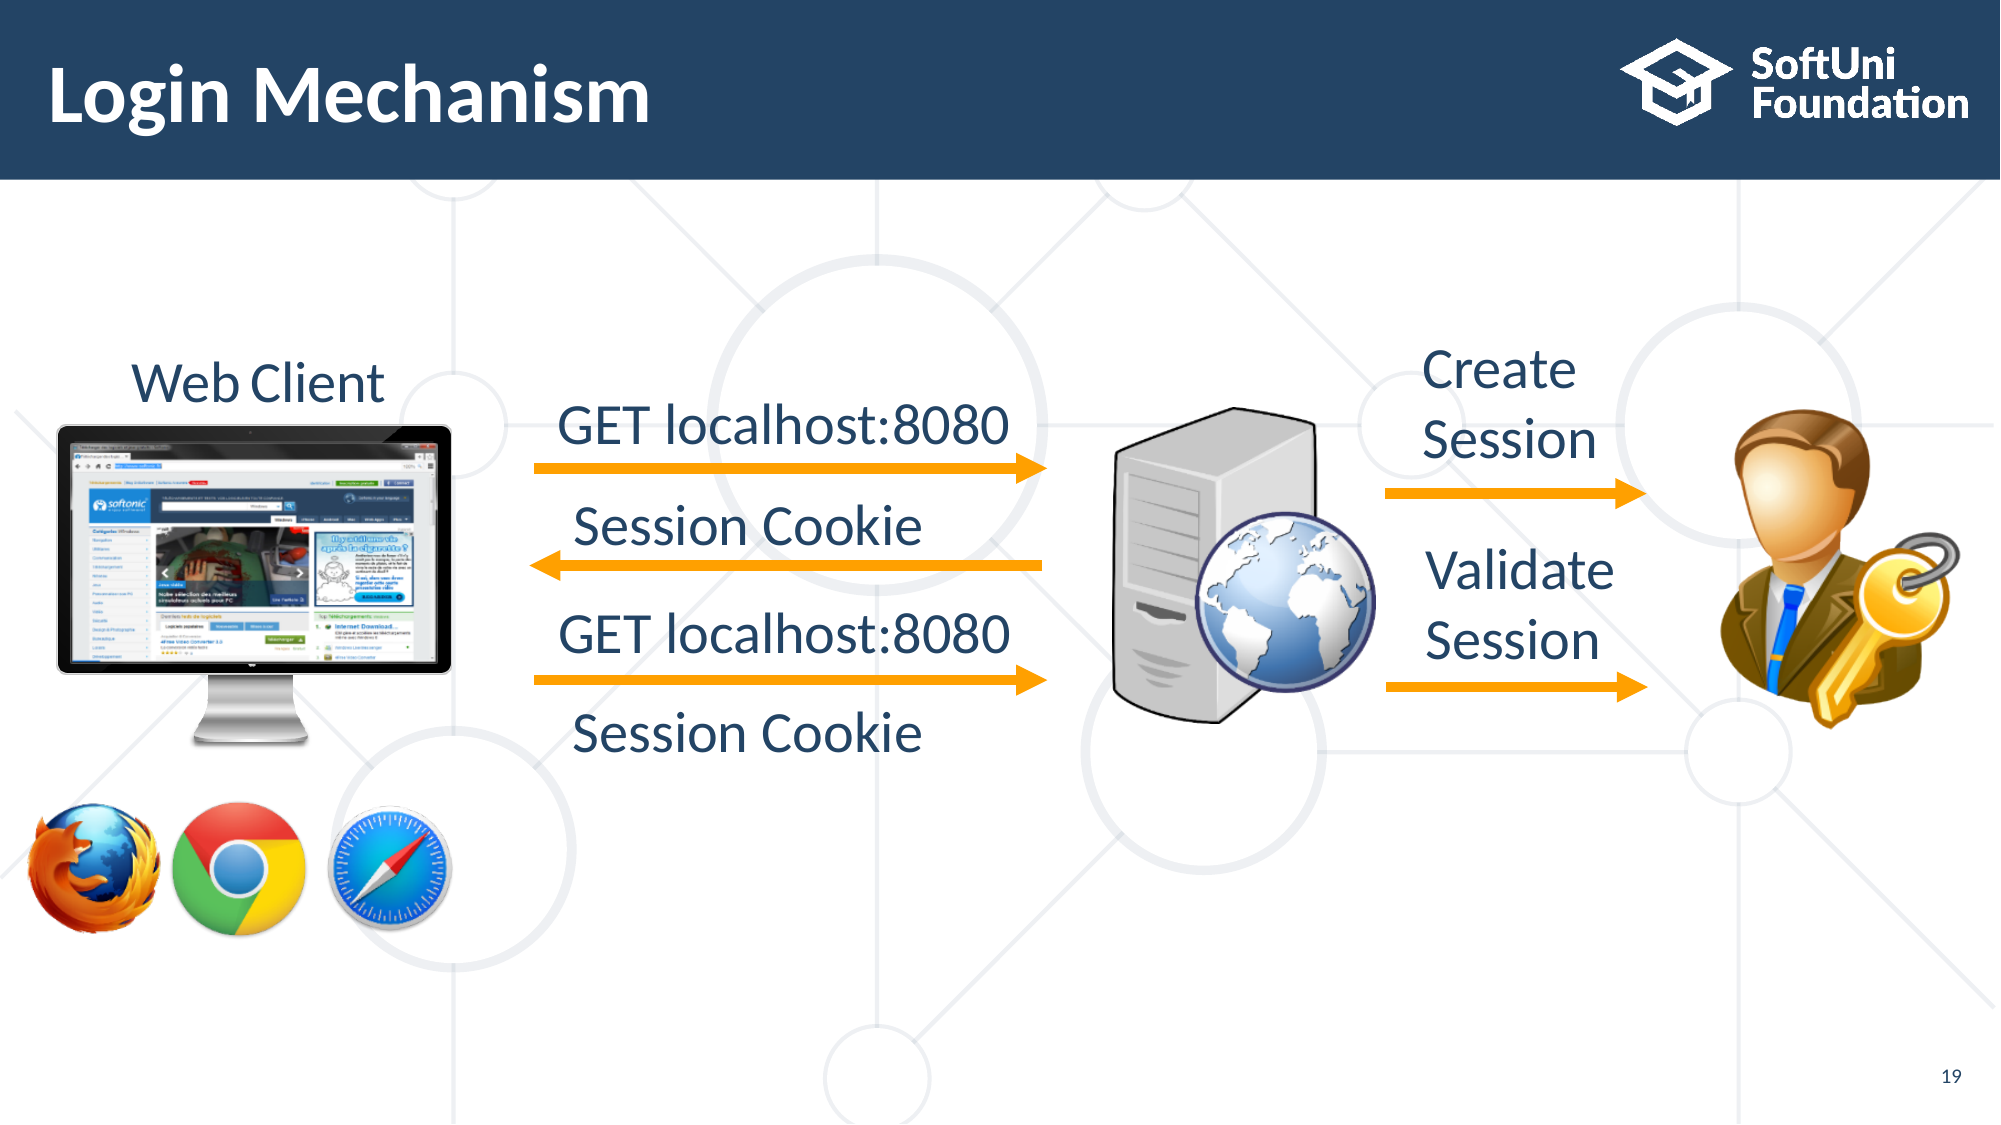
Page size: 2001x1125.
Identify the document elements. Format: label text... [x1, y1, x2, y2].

text_box Create Session [1407, 323, 1624, 478]
text_box GET localhost:8080 [543, 587, 1057, 673]
text_box GET localhost:8080 [542, 378, 1056, 464]
picture [1112, 407, 1376, 724]
picture [319, 798, 460, 939]
picture [1619, 38, 1968, 126]
picture [1679, 409, 2000, 731]
text_box Web Client [116, 336, 412, 422]
picture [55, 424, 453, 751]
text_box Session Cookie [558, 479, 959, 564]
text_box Validate Session [1410, 523, 1651, 679]
picture [24, 793, 315, 945]
text_box Session Cookie [558, 689, 945, 772]
title Login Mechanism [31, 16, 1591, 162]
slide_number 19 [1897, 1049, 1968, 1100]
